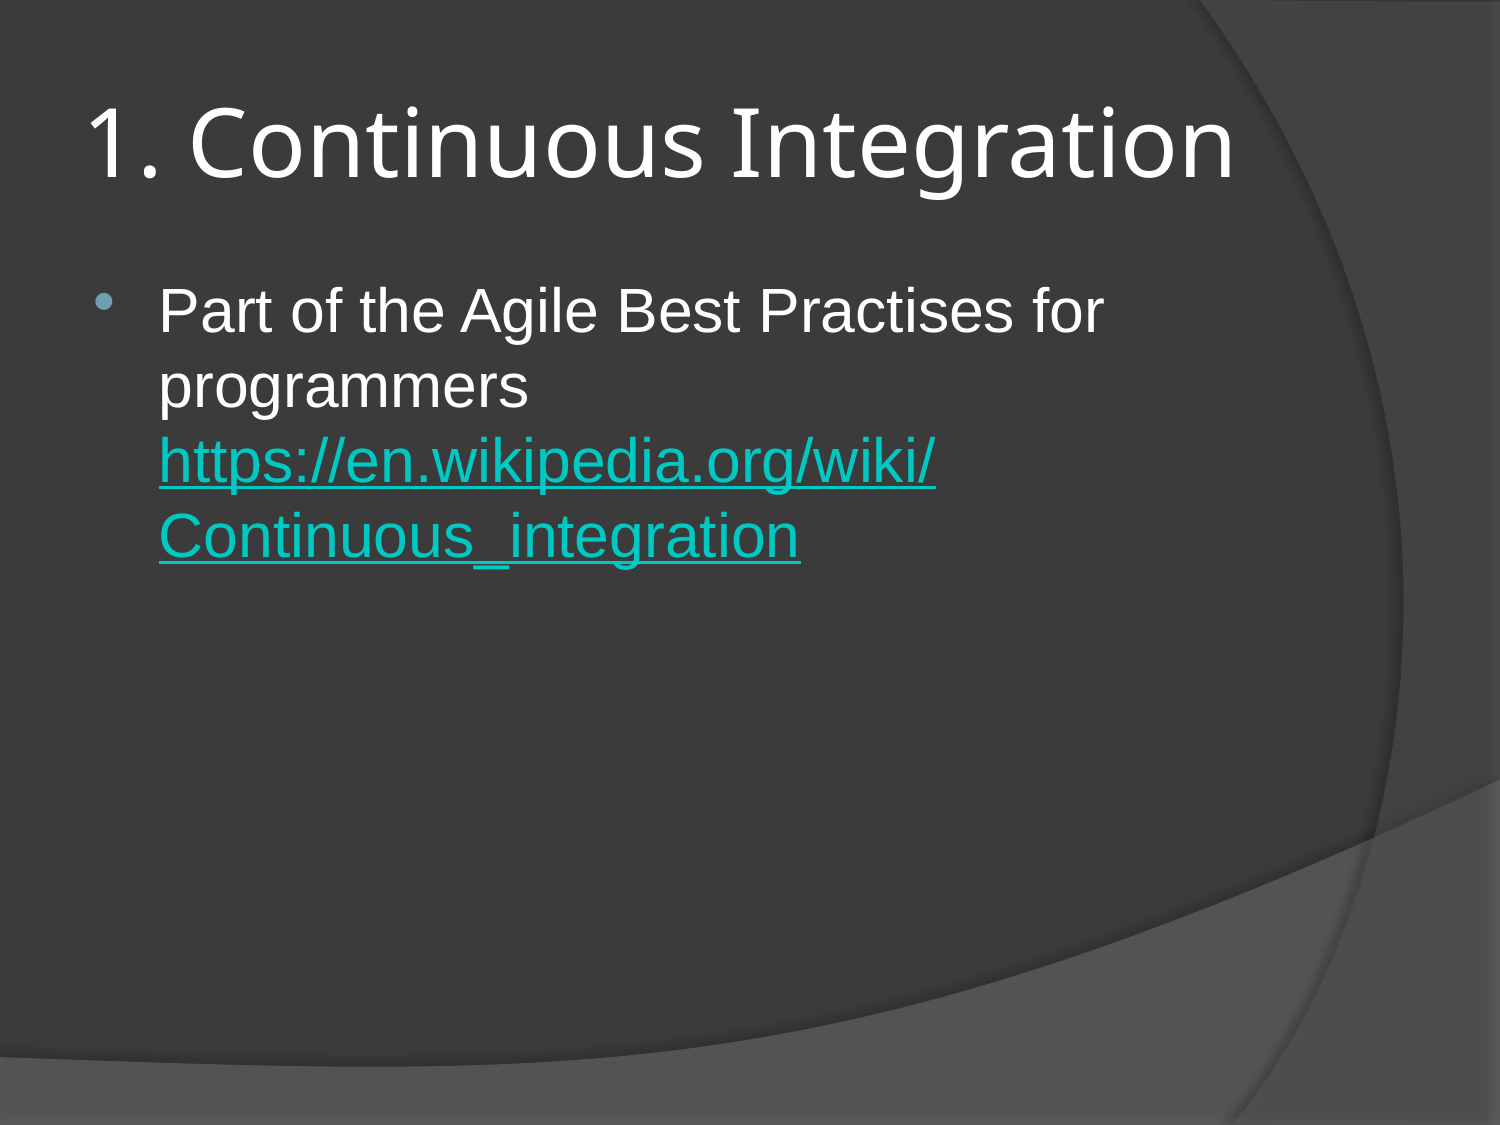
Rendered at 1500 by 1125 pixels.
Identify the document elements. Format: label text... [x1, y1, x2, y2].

list Part of the Agile Best Practises for programmers https://en.wikipedia.org/wiki/Continuous_integration [75, 262, 1300, 1005]
title 1. Continuous Integration [75, 45, 1300, 233]
